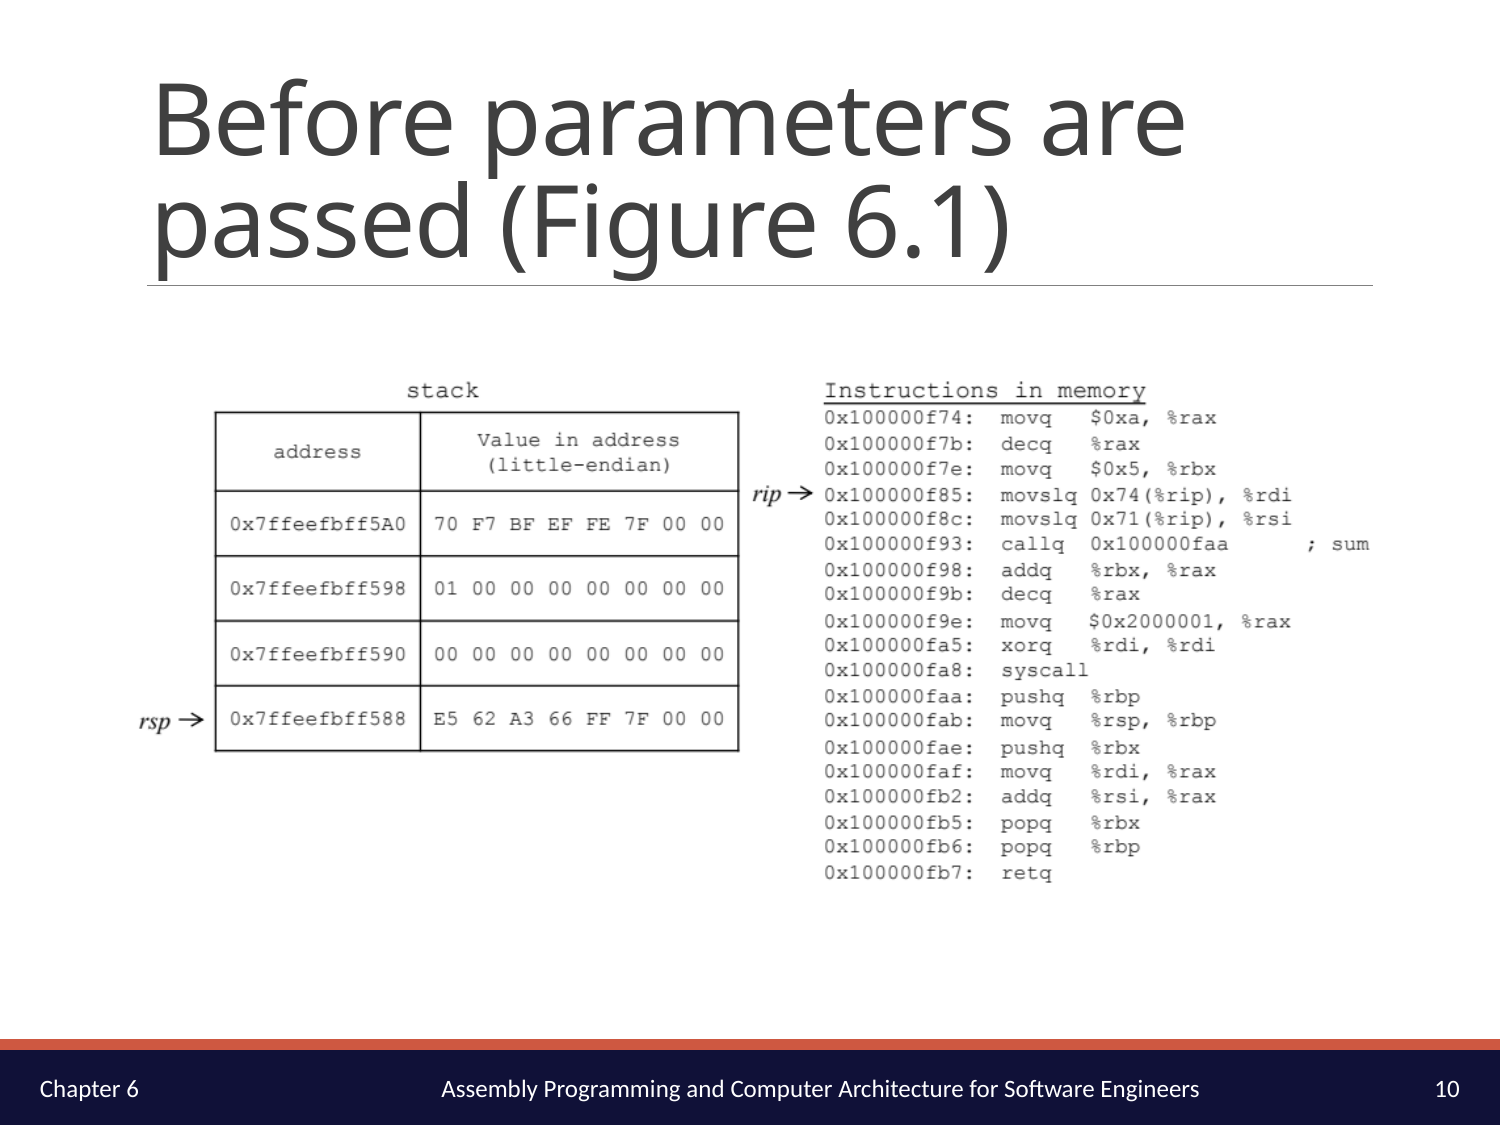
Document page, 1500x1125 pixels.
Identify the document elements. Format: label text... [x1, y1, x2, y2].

slide_number Chapter 6 [24, 1057, 330, 1118]
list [134, 374, 1373, 891]
footer Assembly Programming and Computer Architecture for Software Engineers [354, 1057, 1289, 1118]
slide_number 10 [1313, 1057, 1475, 1118]
title Before parameters are passed (Figure 6.1) [135, 47, 1373, 285]
